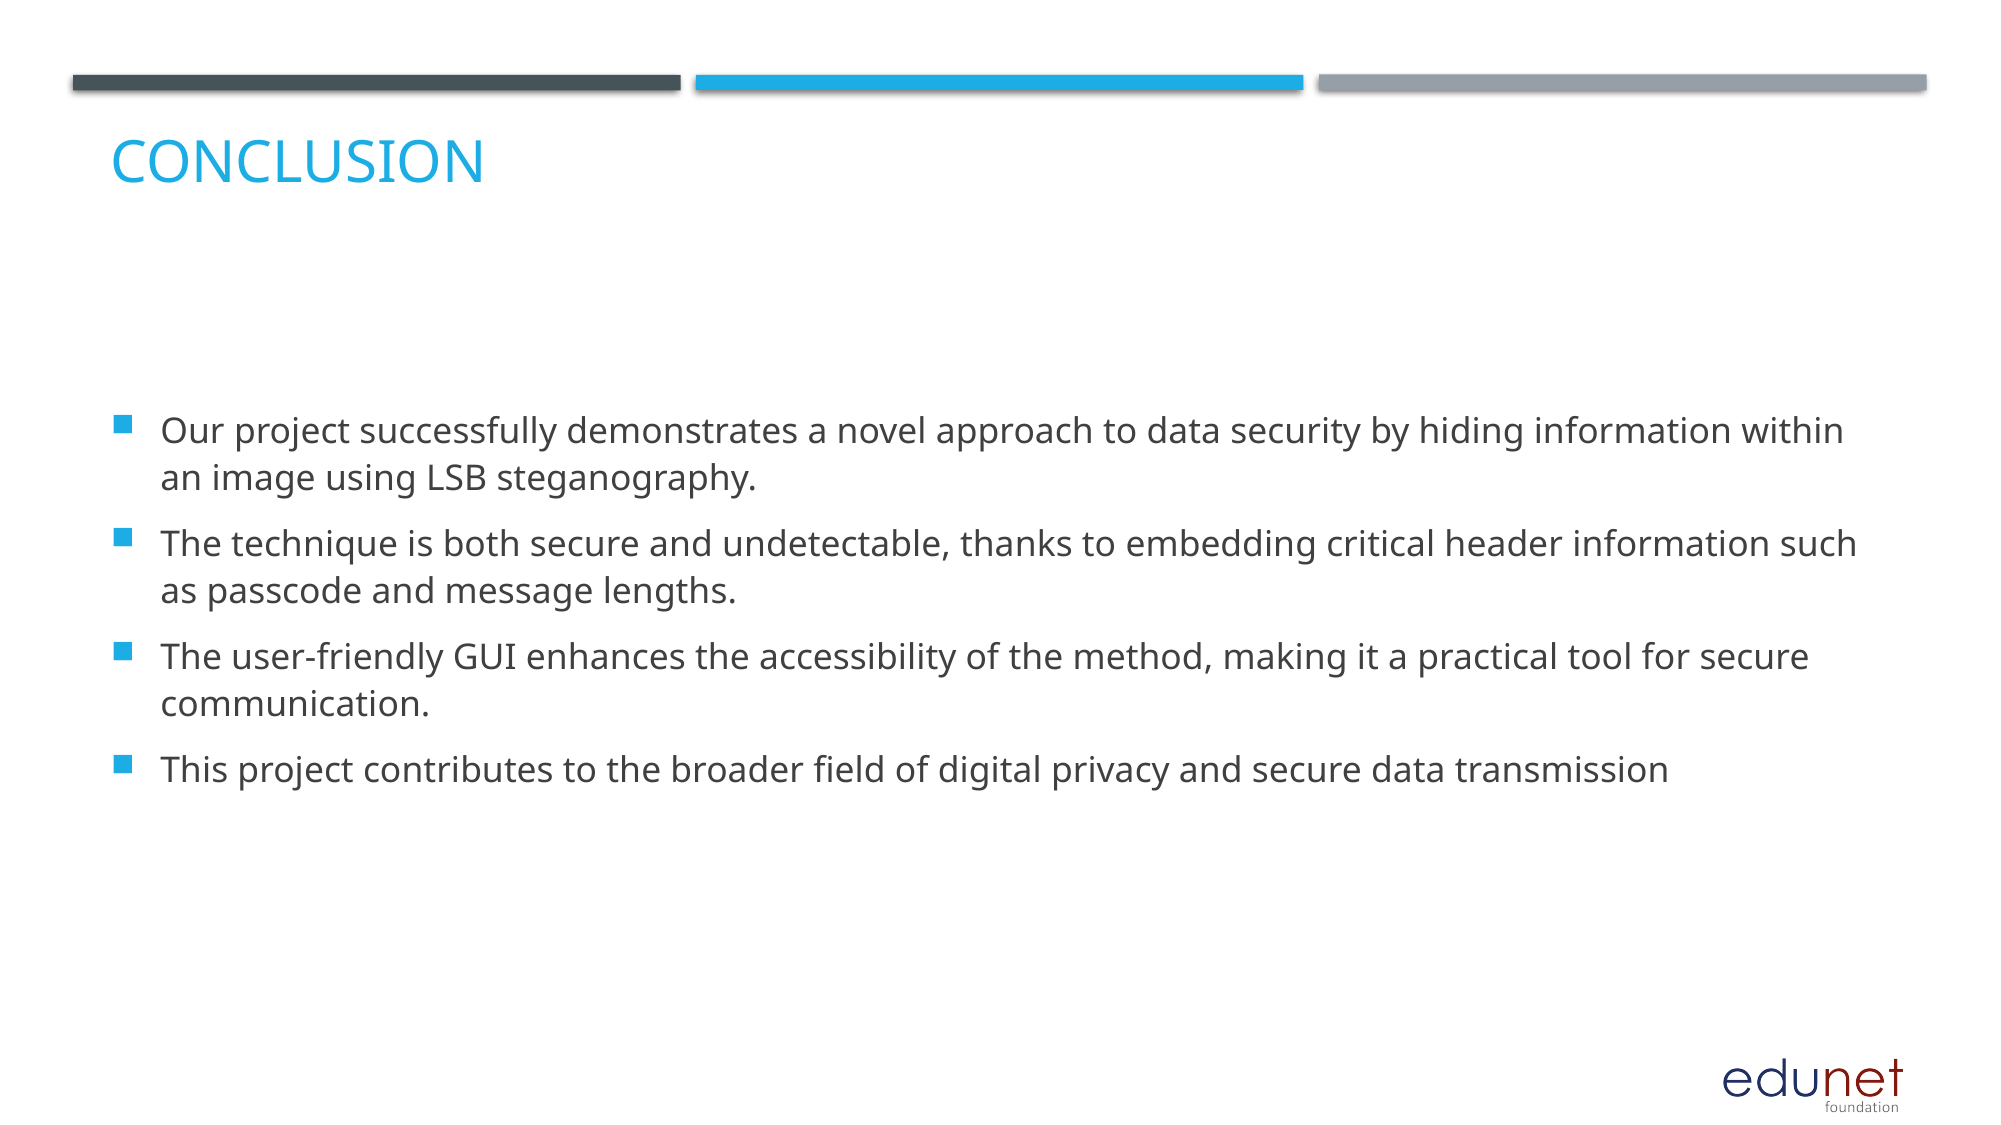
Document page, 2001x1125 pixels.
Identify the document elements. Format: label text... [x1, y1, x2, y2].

picture [1719, 1056, 1905, 1116]
title Conclusion [95, 115, 1905, 203]
list Our project successfully demonstrates a novel approach to data security by hiding information within an image using LSB steganography. The technique is both secure and undetectable, thanks to embedding critical header information such as passcode and message lengths. The user-friendly GUI enhances the accessibility of the method, making it a practical tool for secure communication. This project contributes to the broader field of digital privacy and secure data transmission [95, 213, 1905, 981]
